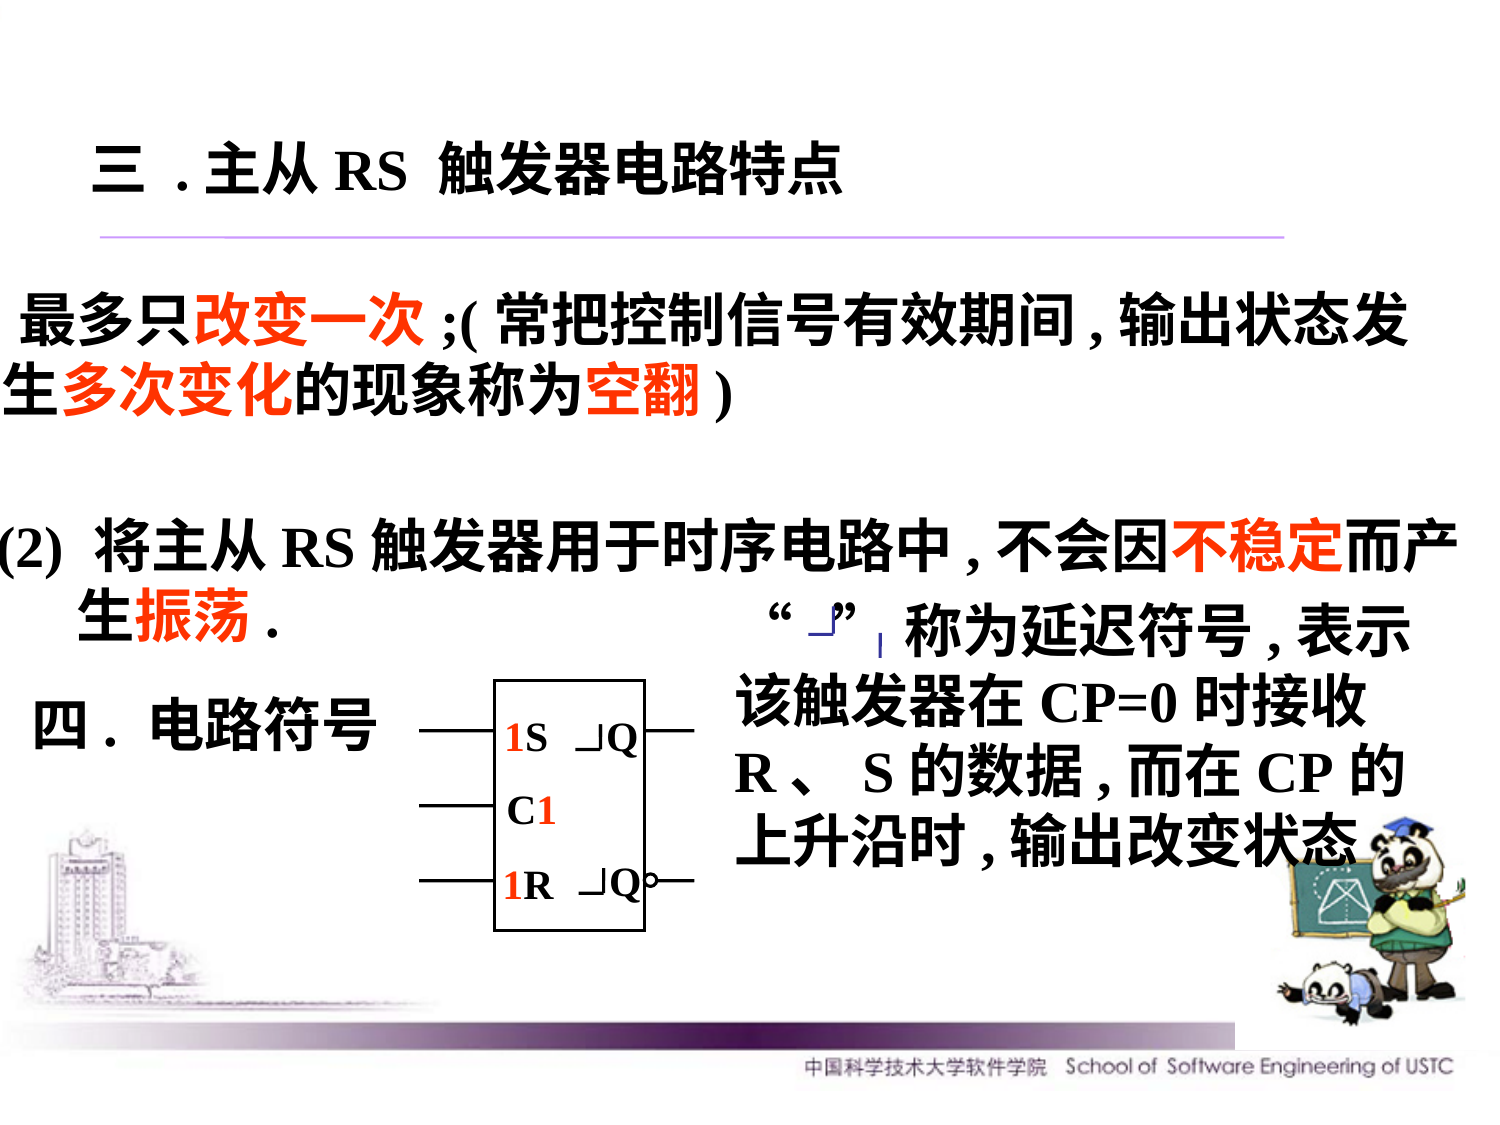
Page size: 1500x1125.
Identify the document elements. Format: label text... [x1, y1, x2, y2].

text_box 四. 电路符号 [16, 680, 395, 766]
picture [749, 776, 753, 790]
text_box 三 .主从RS 触发器电路特点 [74, 125, 900, 210]
picture [0, 431, 1500, 1091]
picture [749, 757, 753, 773]
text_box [419, 680, 695, 931]
picture [0, 0, 1500, 275]
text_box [753, 586, 1394, 883]
text_box (1) 最多只改变一次;(常把控制信号有效期间,输出状态发 生多次变化的现象称为空翻) [0, 275, 1500, 431]
text_box (2) 将主从RS触发器用于时序电路中,不会因不稳定而产 生振荡. [0, 501, 1477, 657]
